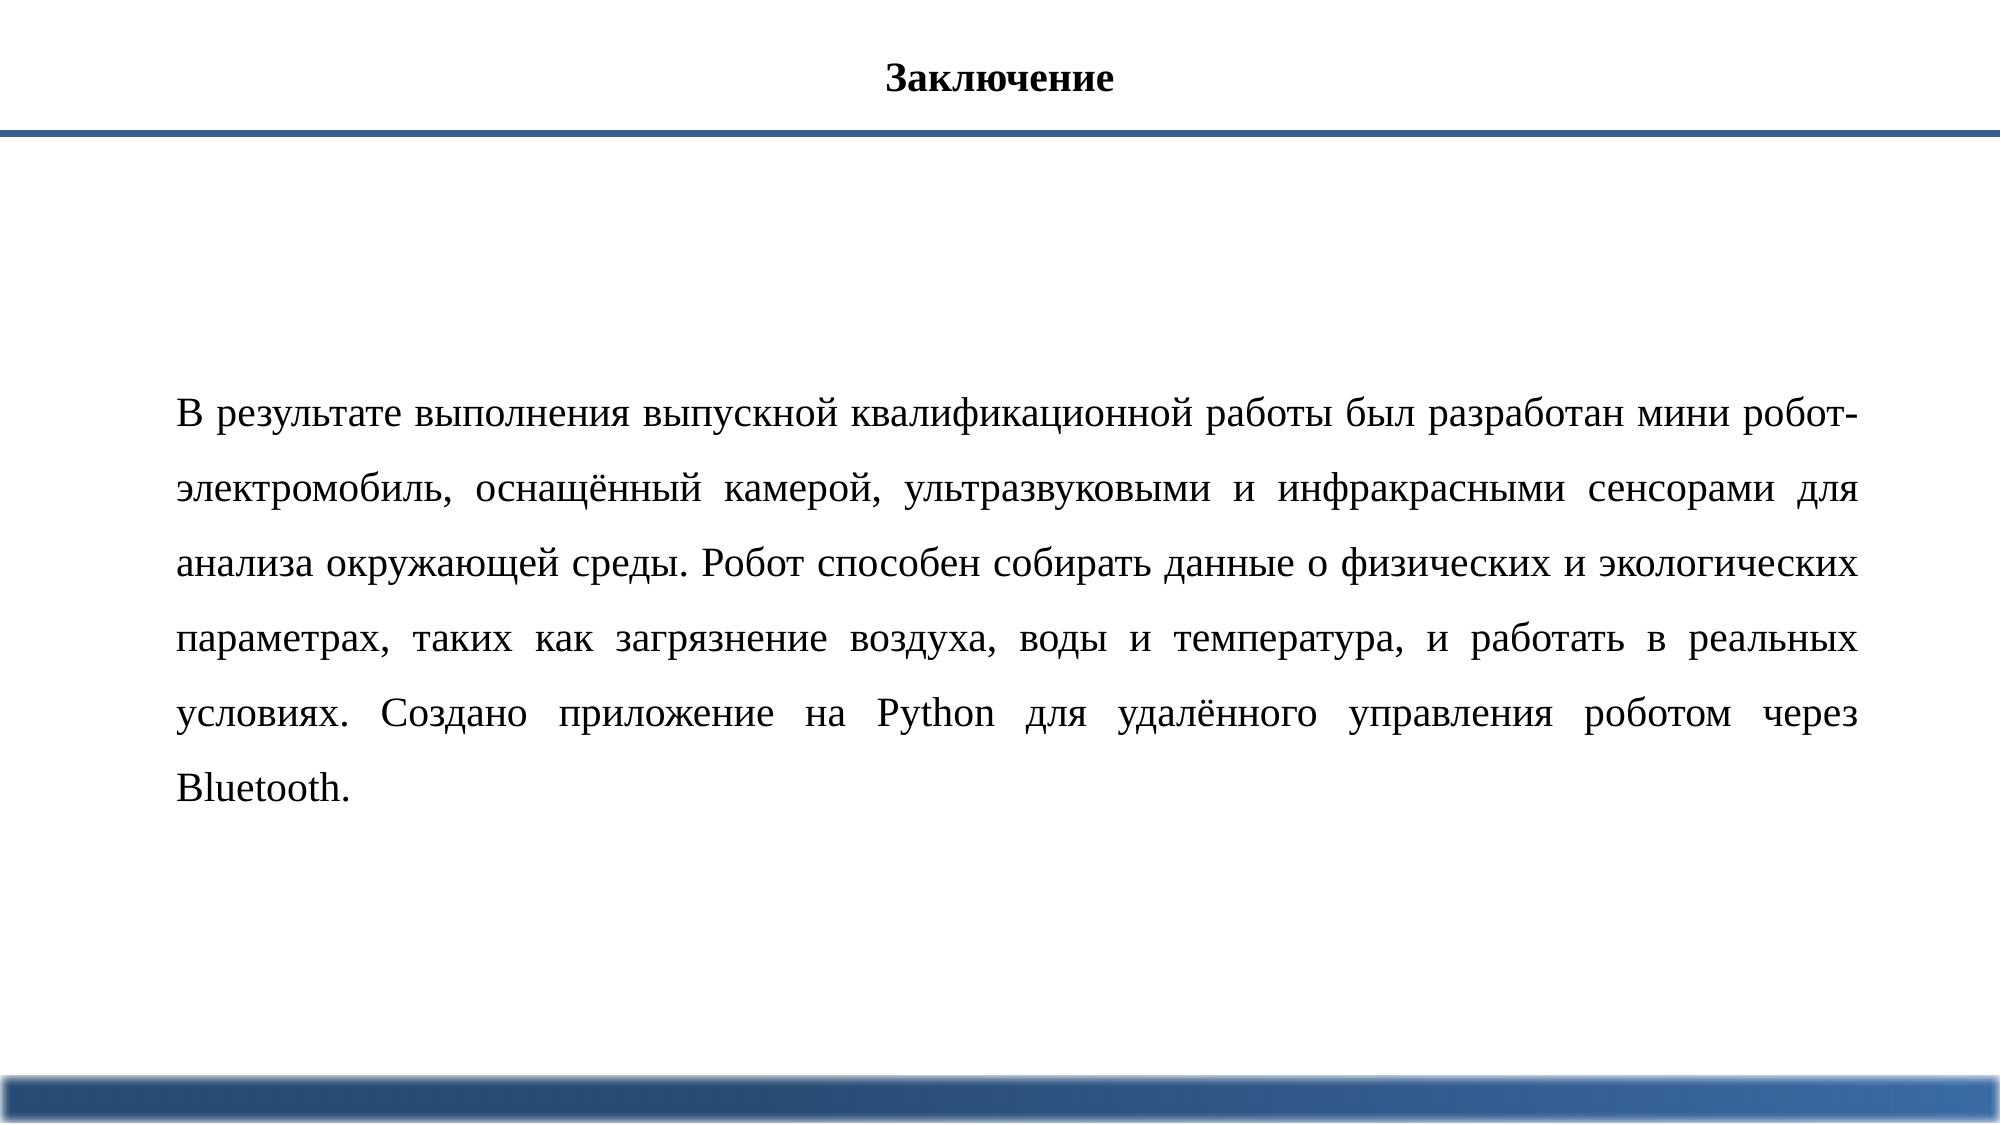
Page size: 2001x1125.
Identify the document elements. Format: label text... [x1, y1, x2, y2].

text_box [7, 1084, 1994, 1115]
text_box В результате выполнения выпускной квалификационной работы был разработан мини робот-электромобиль, оснащённый камерой, ультразвуковыми и инфракрасными сенсорами для анализа окружающей среды. Робот способен собирать данные о физических и экологических параметрах, таких как загрязнение воздуха, воды и температура, и работать в реальных условиях. Создано приложение на Python для удалённого управления роботом через Bluetooth. [161, 352, 1875, 818]
text_box Заключение [870, 42, 1130, 108]
text_box [0, 130, 2000, 137]
